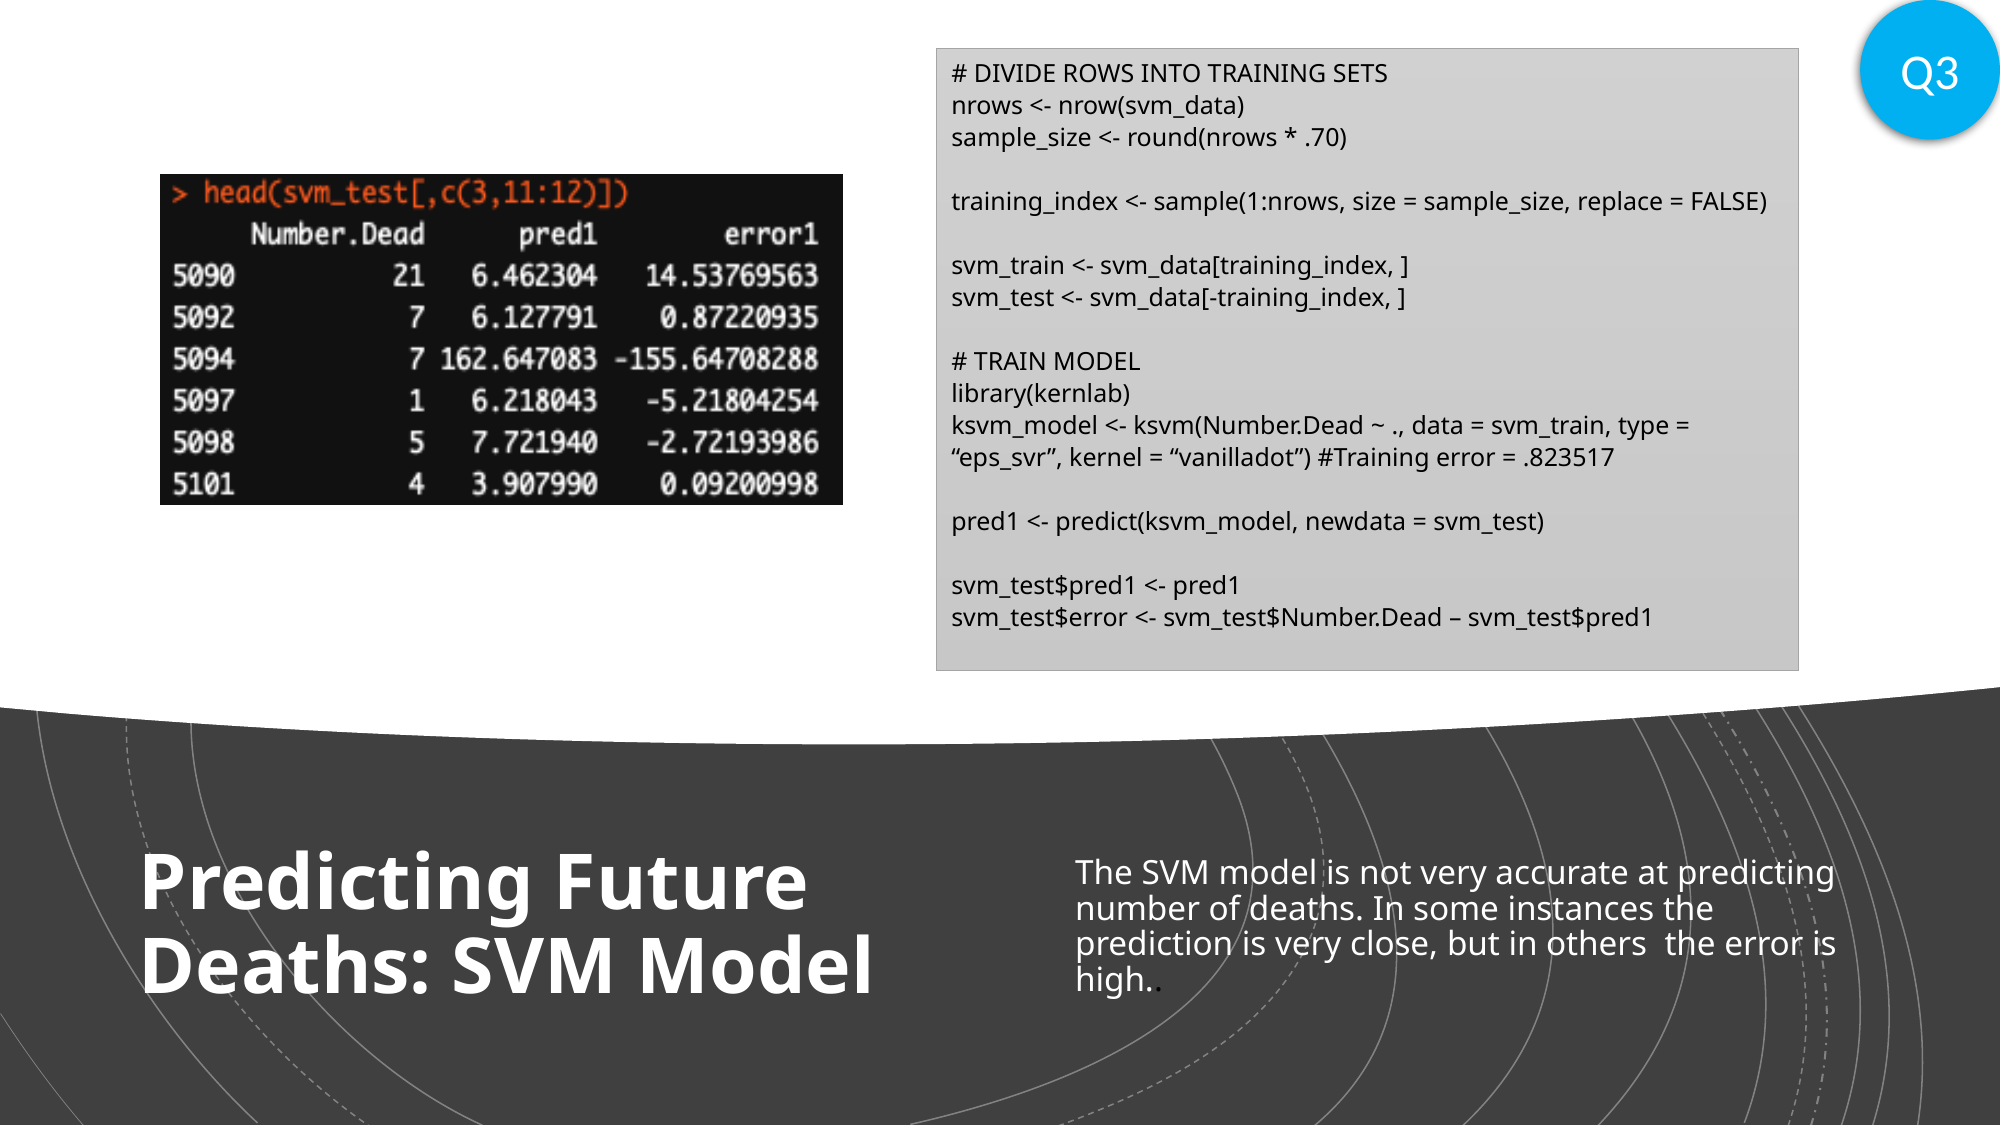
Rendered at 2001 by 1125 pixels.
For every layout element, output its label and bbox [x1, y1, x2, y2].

text_box [0, 0, 1999, 1125]
picture [160, 174, 843, 505]
